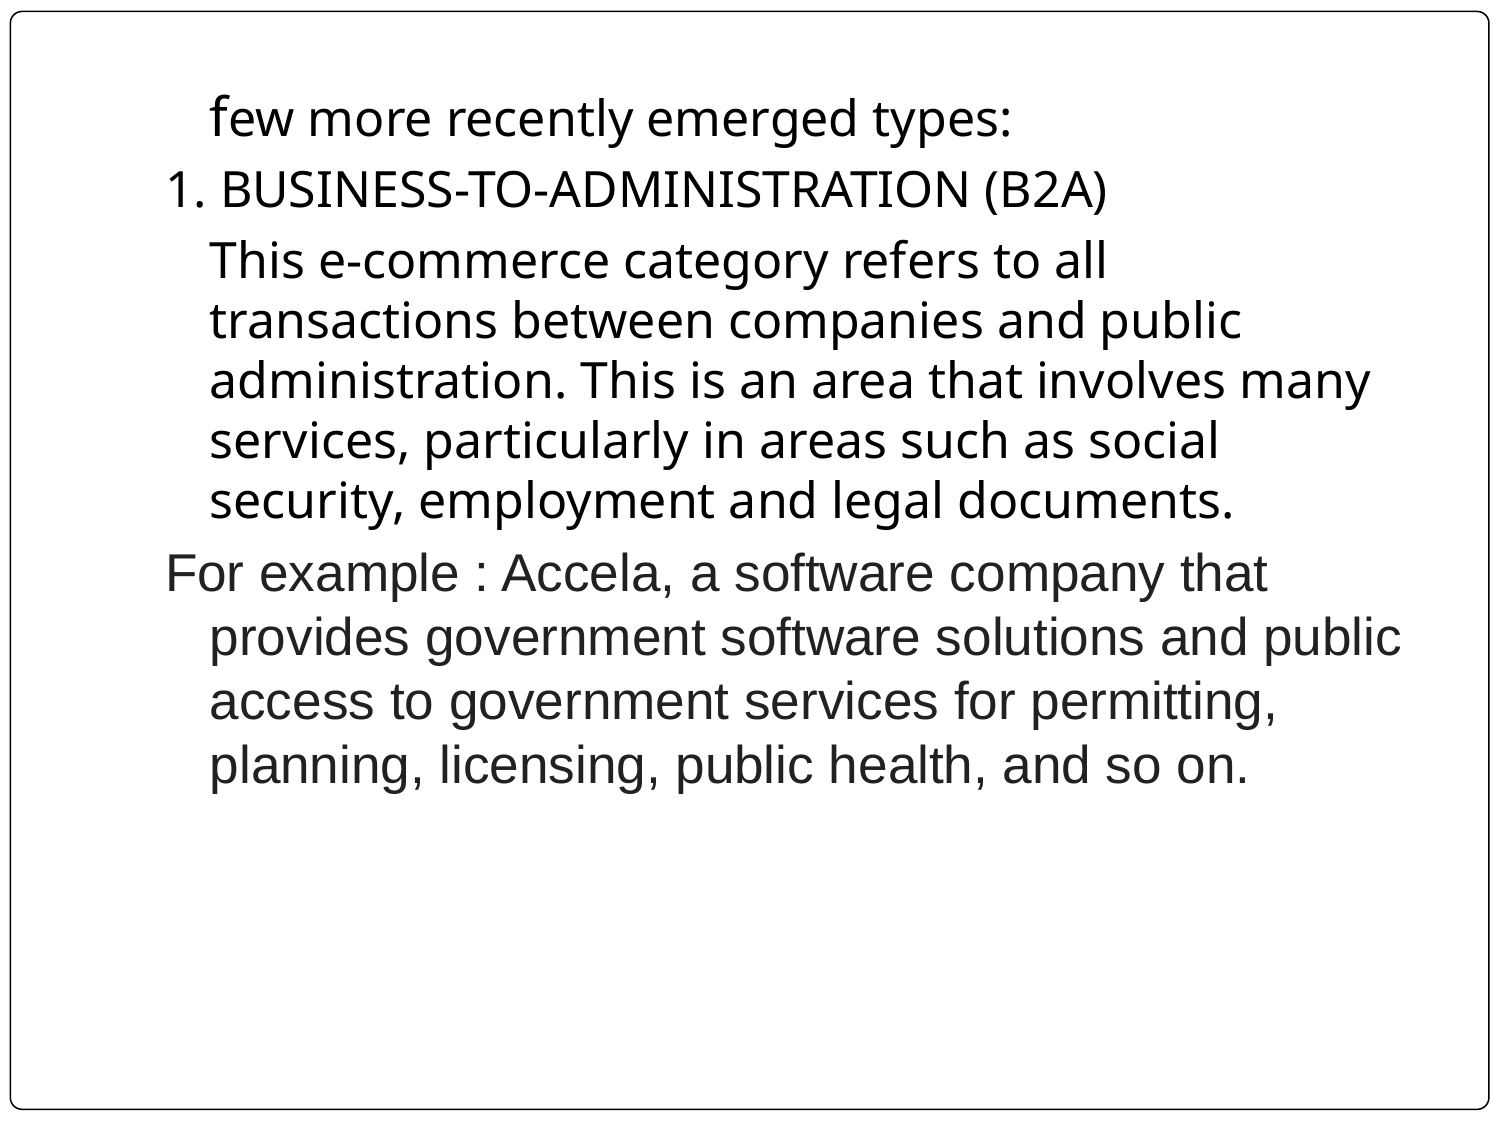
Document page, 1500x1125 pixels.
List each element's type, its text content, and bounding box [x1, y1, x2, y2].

list few more recently emerged types: 1. BUSINESS-TO-ADMINISTRATION (B2A) This e-commerce category refers to all transactions between companies and public administration. This is an area that involves many services, particularly in areas such as social security, employment and legal documents. For example : Accela, a software company that provides government software solutions and public access to government services for permitting, planning, licensing, public health, and so on. [150, 75, 1425, 1053]
